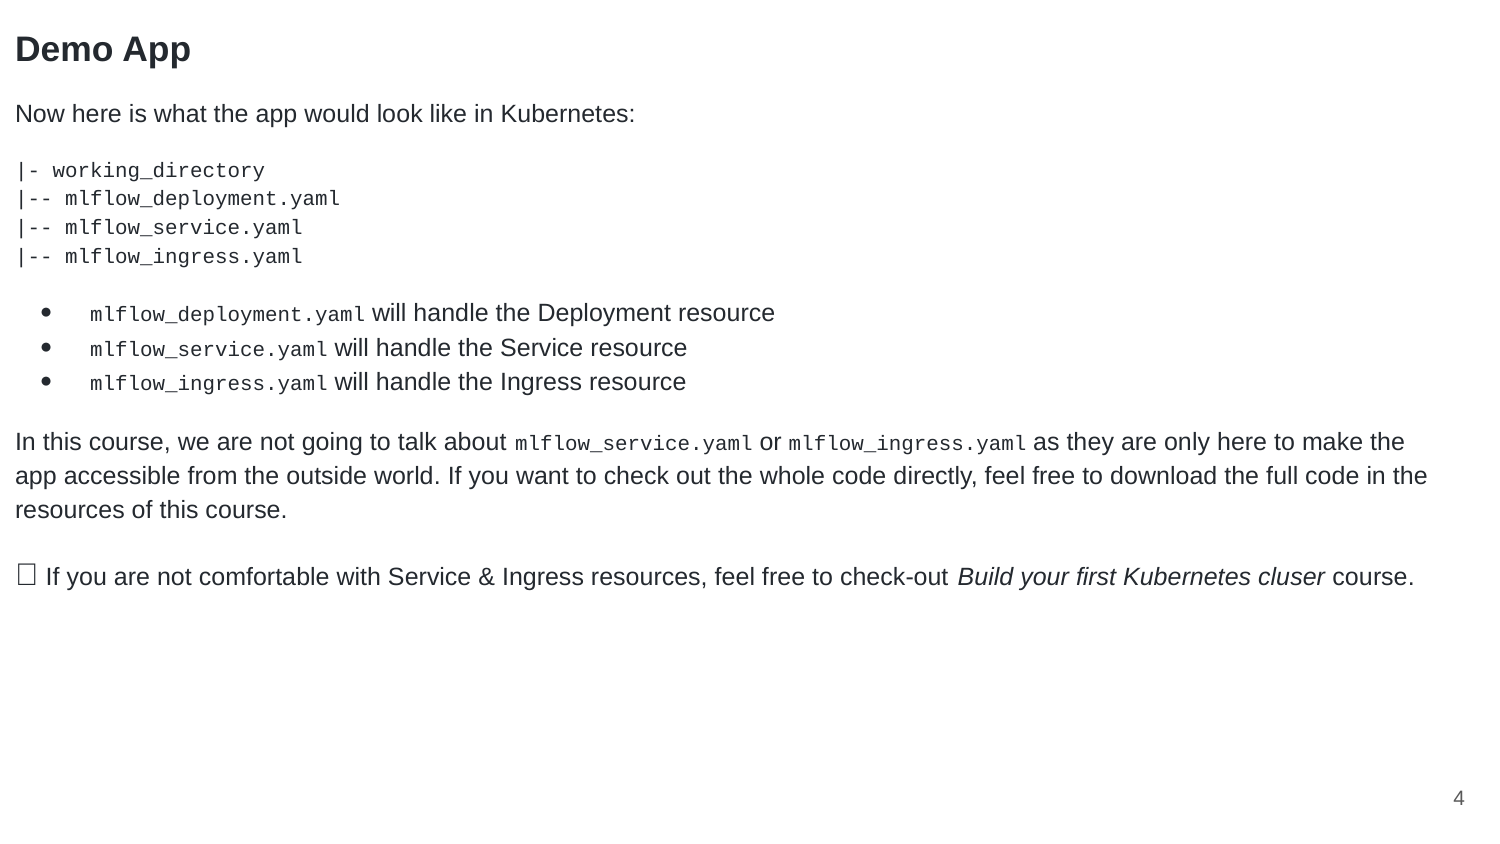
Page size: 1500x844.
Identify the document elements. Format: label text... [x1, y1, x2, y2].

list Demo App Now here is what the app would look like in Kubernetes: |- working_directory |-- mlflow_deployment.yaml |-- mlflow_service.yaml |-- mlflow_ingress.yaml mlflow_deployment.yaml will handle the Deployment resource mlflow_service.yaml will handle the Service resource mlflow_ingress.yaml will handle the Ingress resource In this course, we are not going to talk about mlflow_service.yaml or mlflow_ingress.yaml as they are only here to make the app accessible from the outside world. If you want to check out the whole code directly, feel free to download the full code in the resources of this course. 👋 If you are not comfortable with Service & Ingress resources, feel free to check-out Build your first Kubernetes cluser course. [0, 0, 1448, 802]
slide_number ‹#› [1389, 764, 1480, 830]
